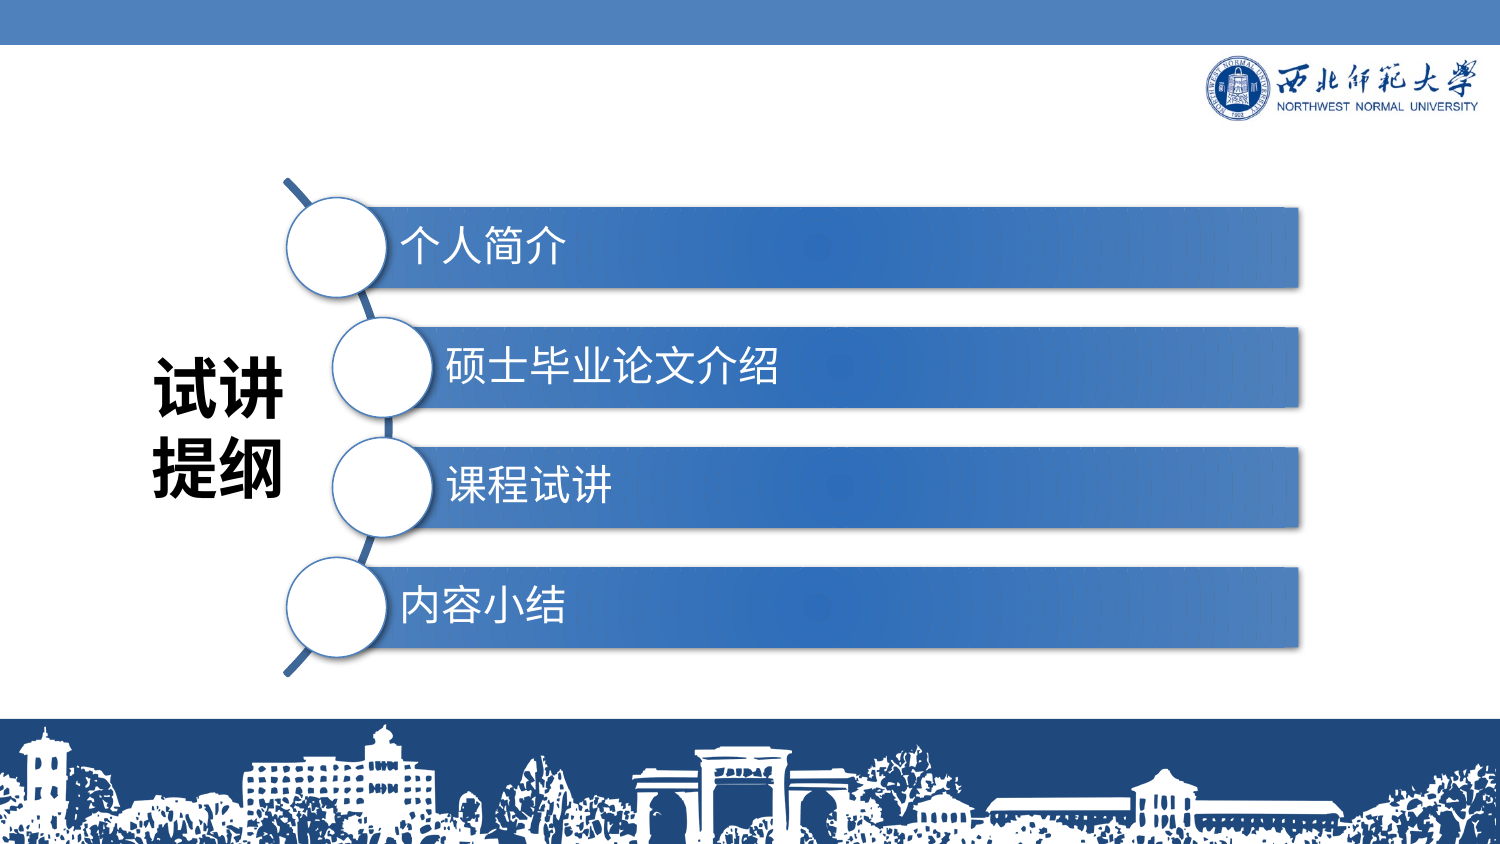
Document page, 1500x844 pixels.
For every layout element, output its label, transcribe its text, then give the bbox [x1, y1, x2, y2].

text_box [277, 167, 1306, 688]
picture [1198, 49, 1491, 127]
picture [0, 703, 1496, 844]
text_box 试讲 提纲 [136, 339, 274, 514]
